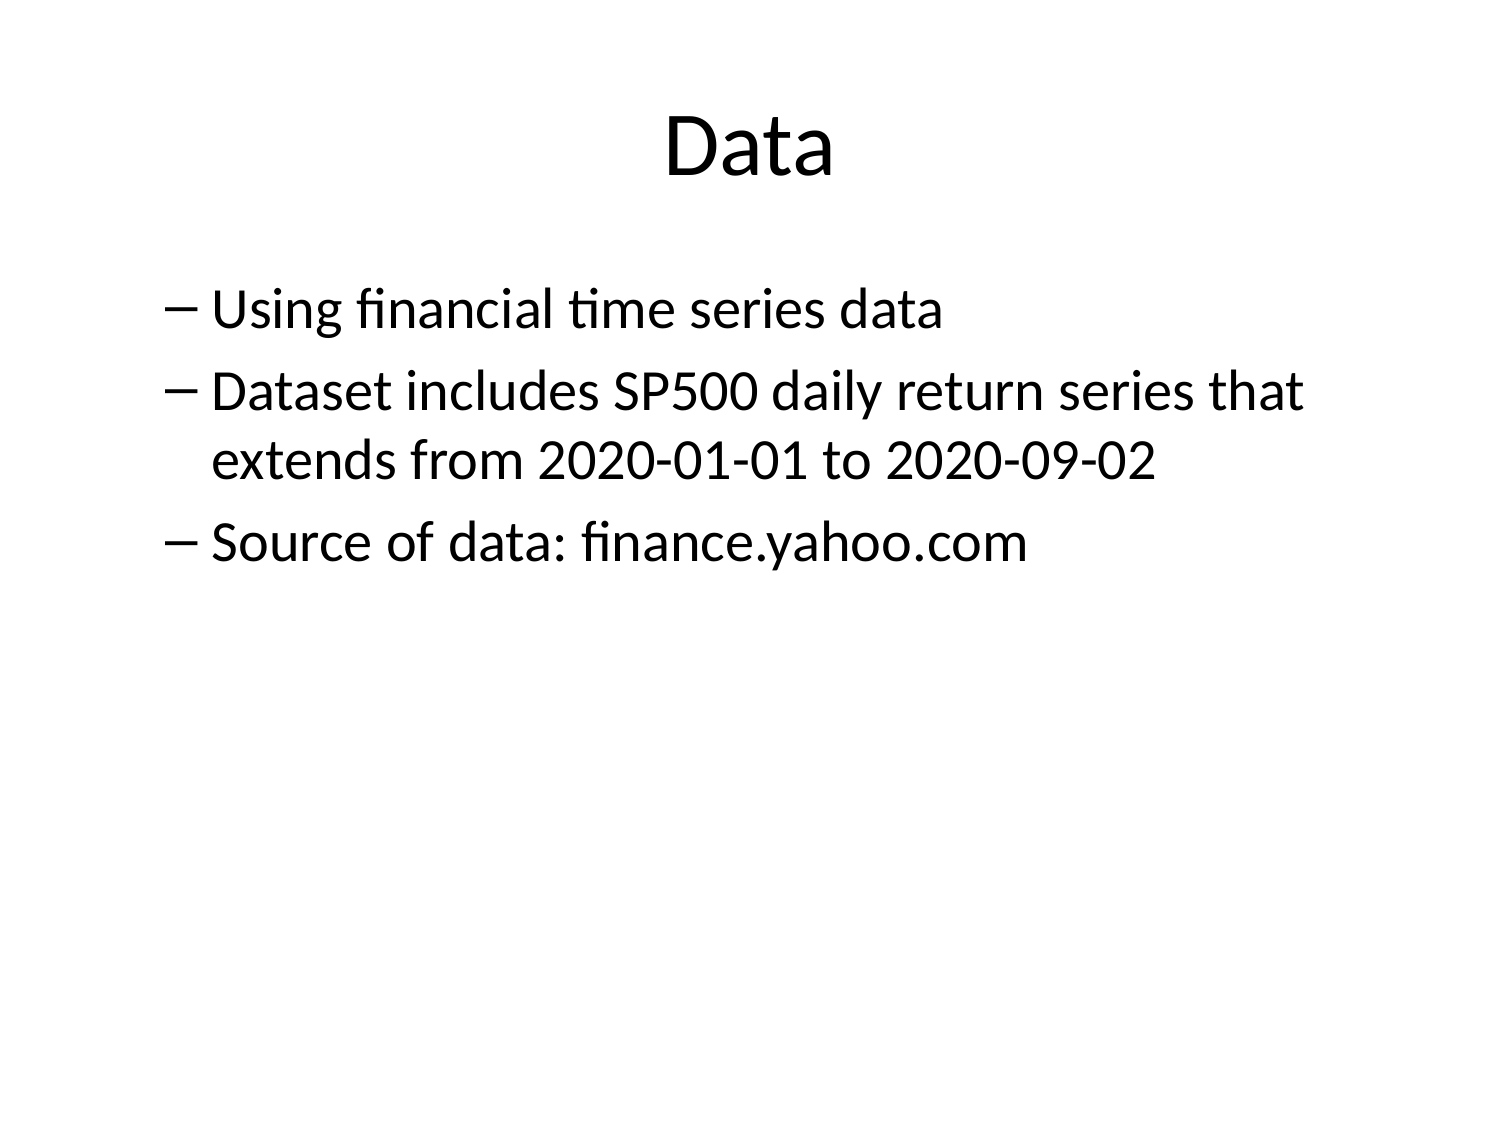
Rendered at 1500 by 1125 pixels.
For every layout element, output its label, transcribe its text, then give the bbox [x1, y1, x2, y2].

list Using financial time series data Dataset includes SP500 daily return series that extends from 2020-01-01 to 2020-09-02 Source of data: finance.yahoo.com [75, 262, 1425, 1005]
title Data [75, 45, 1425, 233]
